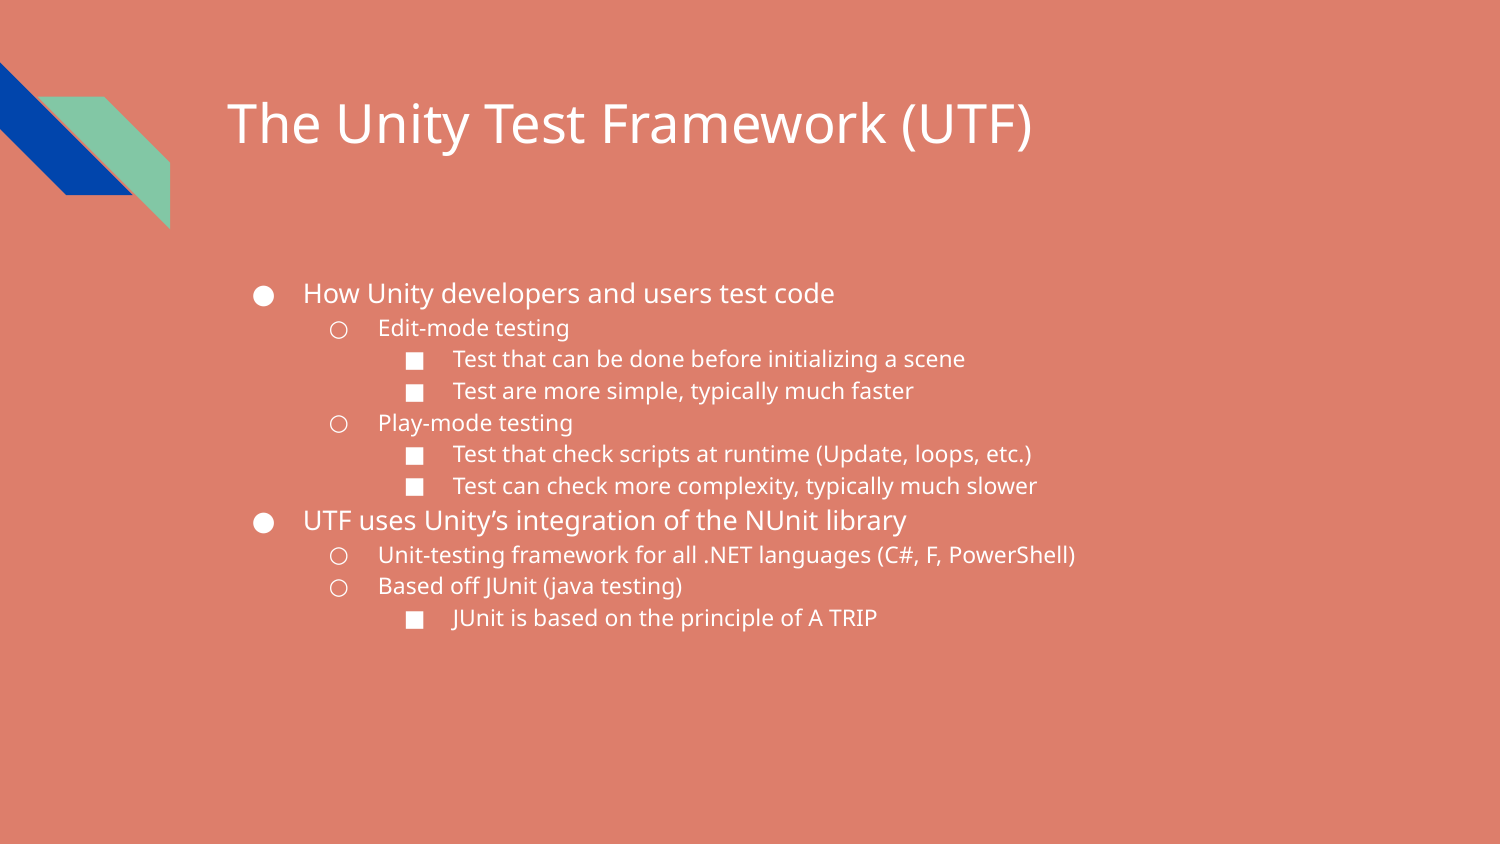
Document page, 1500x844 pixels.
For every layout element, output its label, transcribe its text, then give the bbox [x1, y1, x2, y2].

title The Unity Test Framework (UTF) [212, 64, 1368, 215]
list How Unity developers and users test code Edit-mode testing Test that can be done before initializing a scene Test are more simple, typically much faster Play-mode testing Test that check scripts at runtime (Update, loops, etc.) Test can check more complexity, typically much slower UTF uses Unity’s integration of the NUnit library Unit-testing framework for all .NET languages (C#, F, PowerShell) Based off JUnit (java testing) JUnit is based on the principle of A TRIP [212, 257, 1368, 735]
